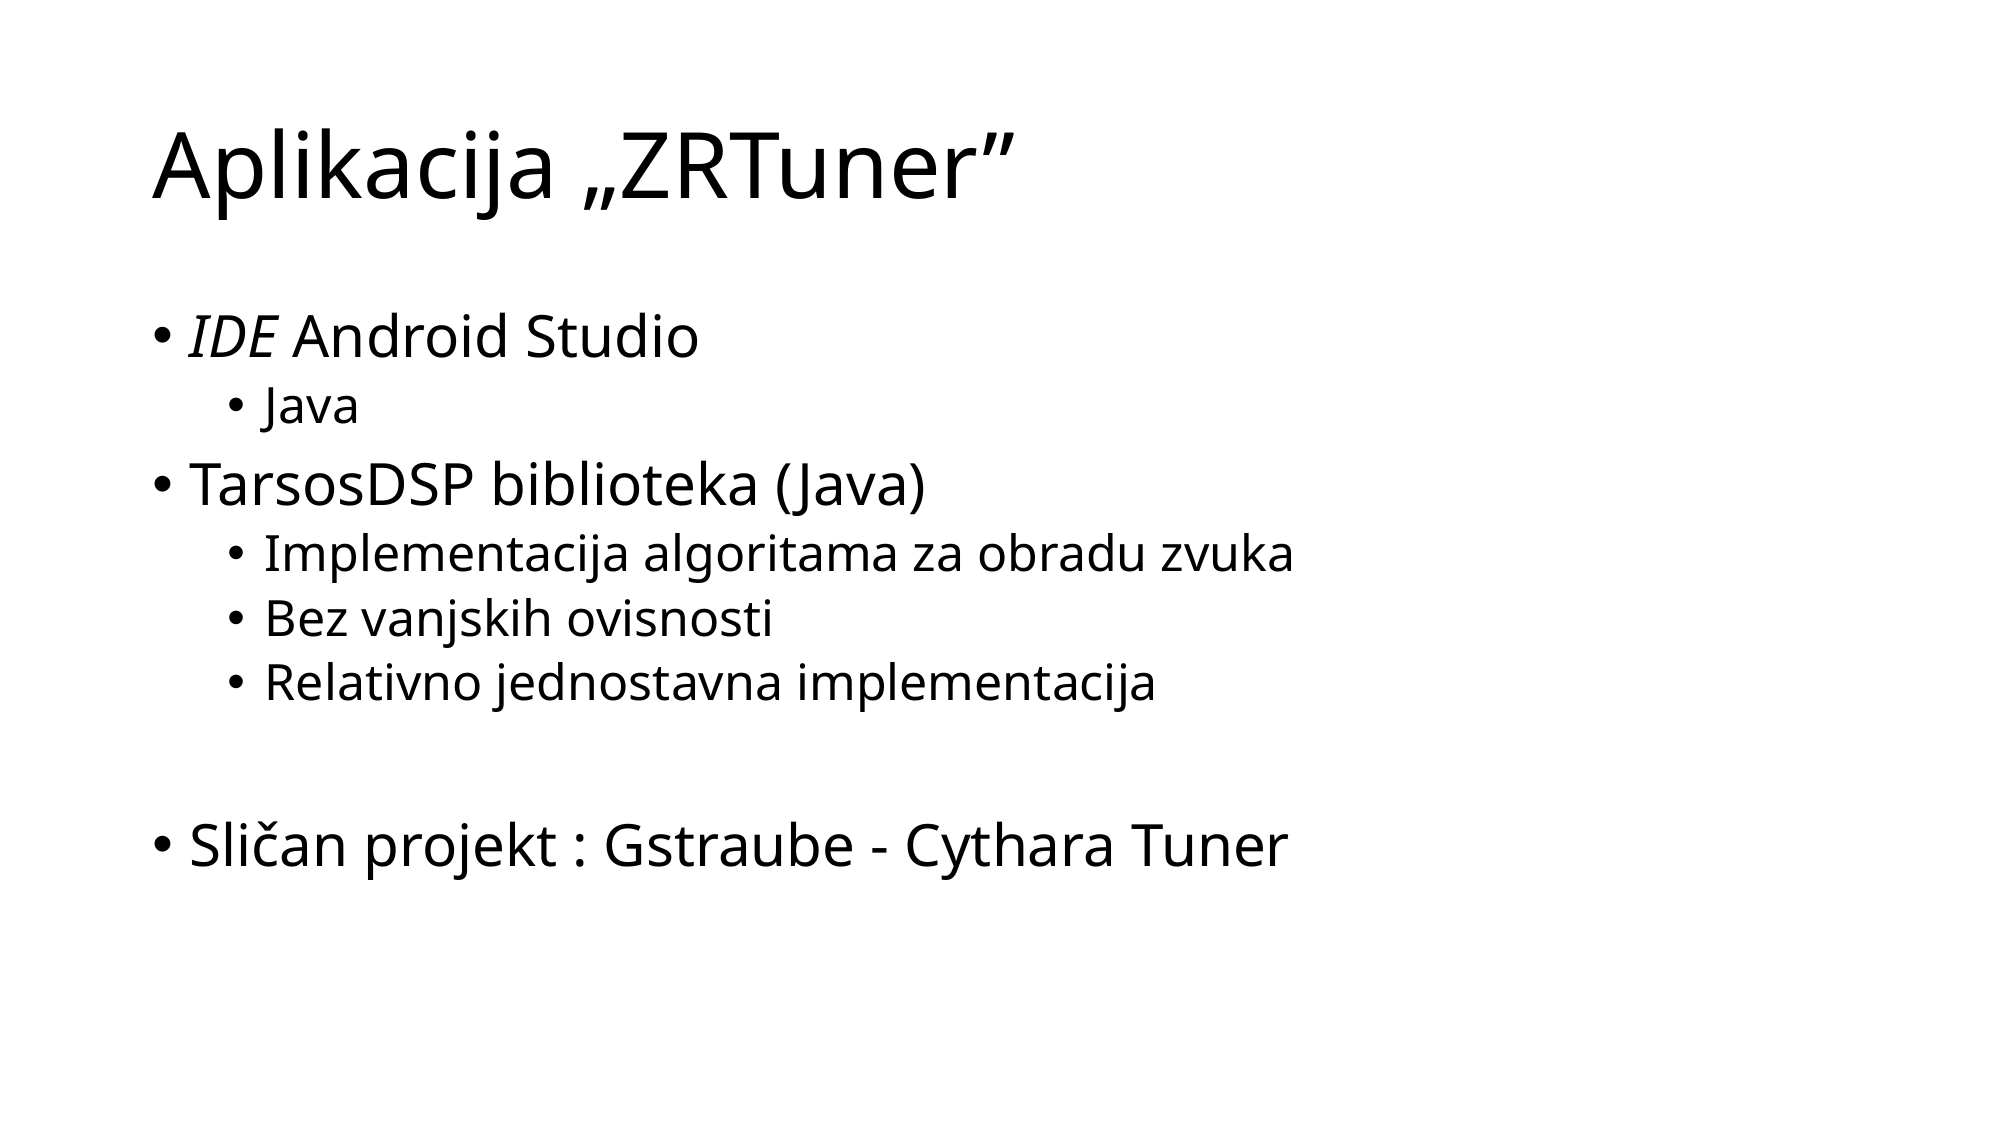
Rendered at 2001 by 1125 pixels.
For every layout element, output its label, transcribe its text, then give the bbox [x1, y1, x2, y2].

title Aplikacija „ZRTuner” [137, 59, 1863, 278]
list IDE Android Studio Java TarsosDSP biblioteka (Java) Implementacija algoritama za obradu zvuka Bez vanjskih ovisnosti Relativno jednostavna implementacija Sličan projekt : Gstraube - Cythara Tuner [137, 299, 1863, 1014]
